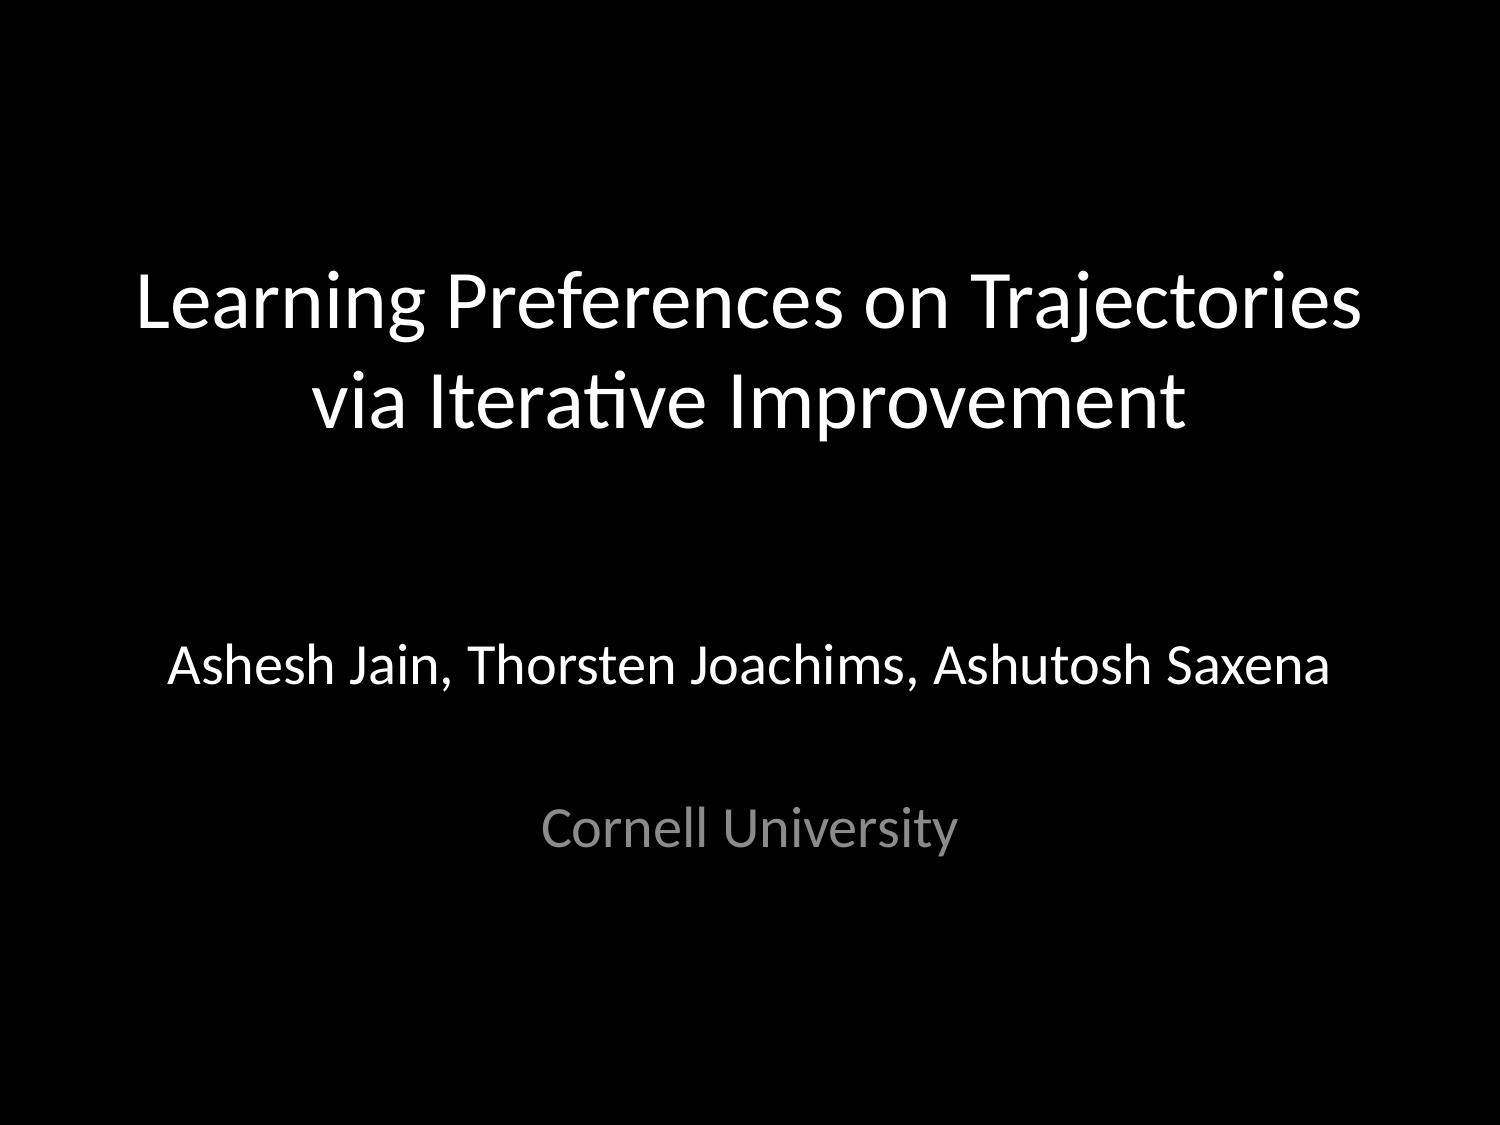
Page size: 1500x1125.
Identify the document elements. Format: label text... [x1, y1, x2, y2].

subtitle Ashesh Jain, Thorsten Joachims, Ashutosh Saxena Cornell University [37, 537, 1463, 1113]
title Learning Preferences on Trajectories via Iterative Improvement [112, 224, 1388, 467]
